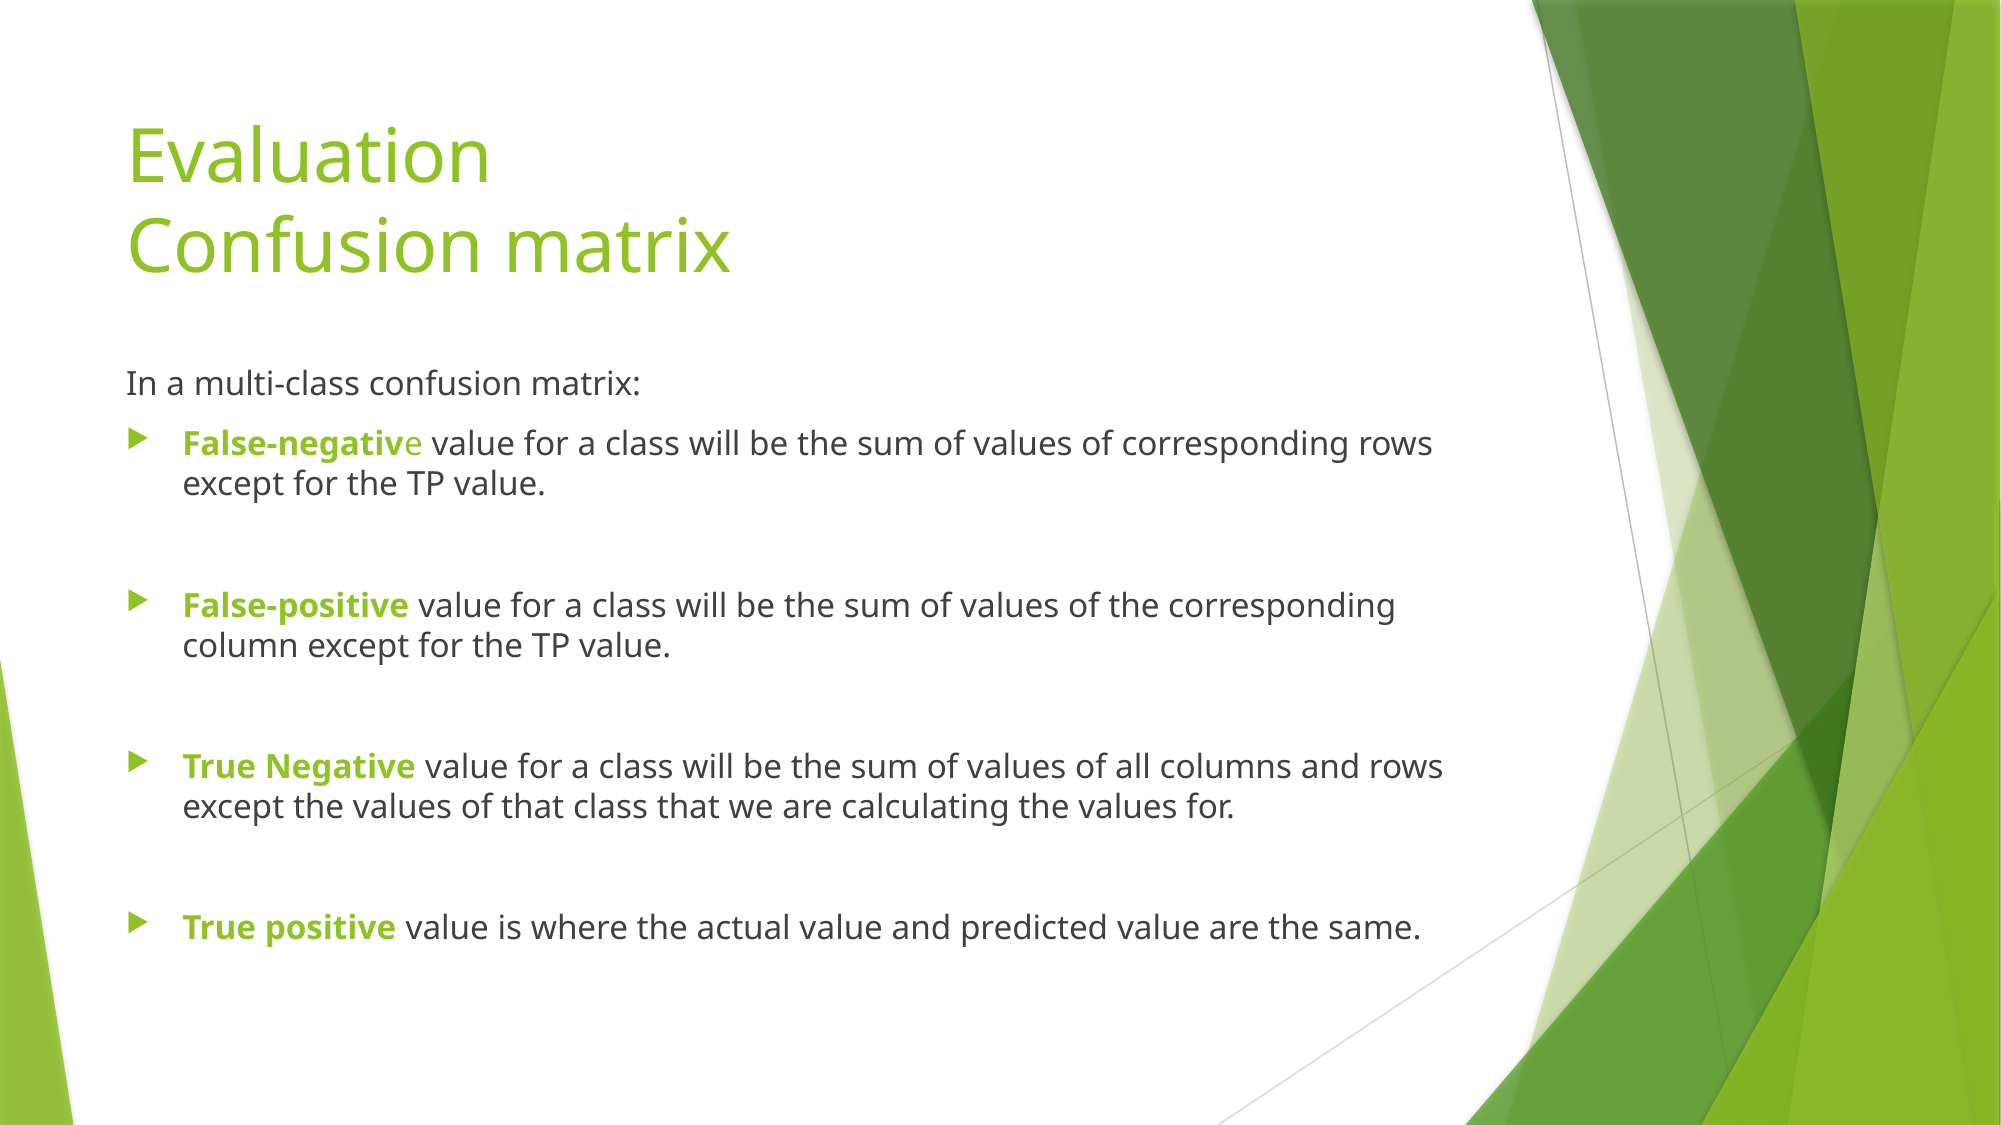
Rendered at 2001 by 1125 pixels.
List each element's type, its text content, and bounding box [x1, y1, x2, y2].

title Evaluation Confusion matrix [111, 99, 1522, 317]
list In a multi-class confusion matrix: False-negative value for a class will be the sum of values of corresponding rows except for the TP value. False-positive value for a class will be the sum of values of the corresponding column except for the TP value. True Negative value for a class will be the sum of values of all columns and rows except the values of that class that we are calculating the values for. True positive value is where the actual value and predicted value are the same. [111, 354, 1522, 992]
